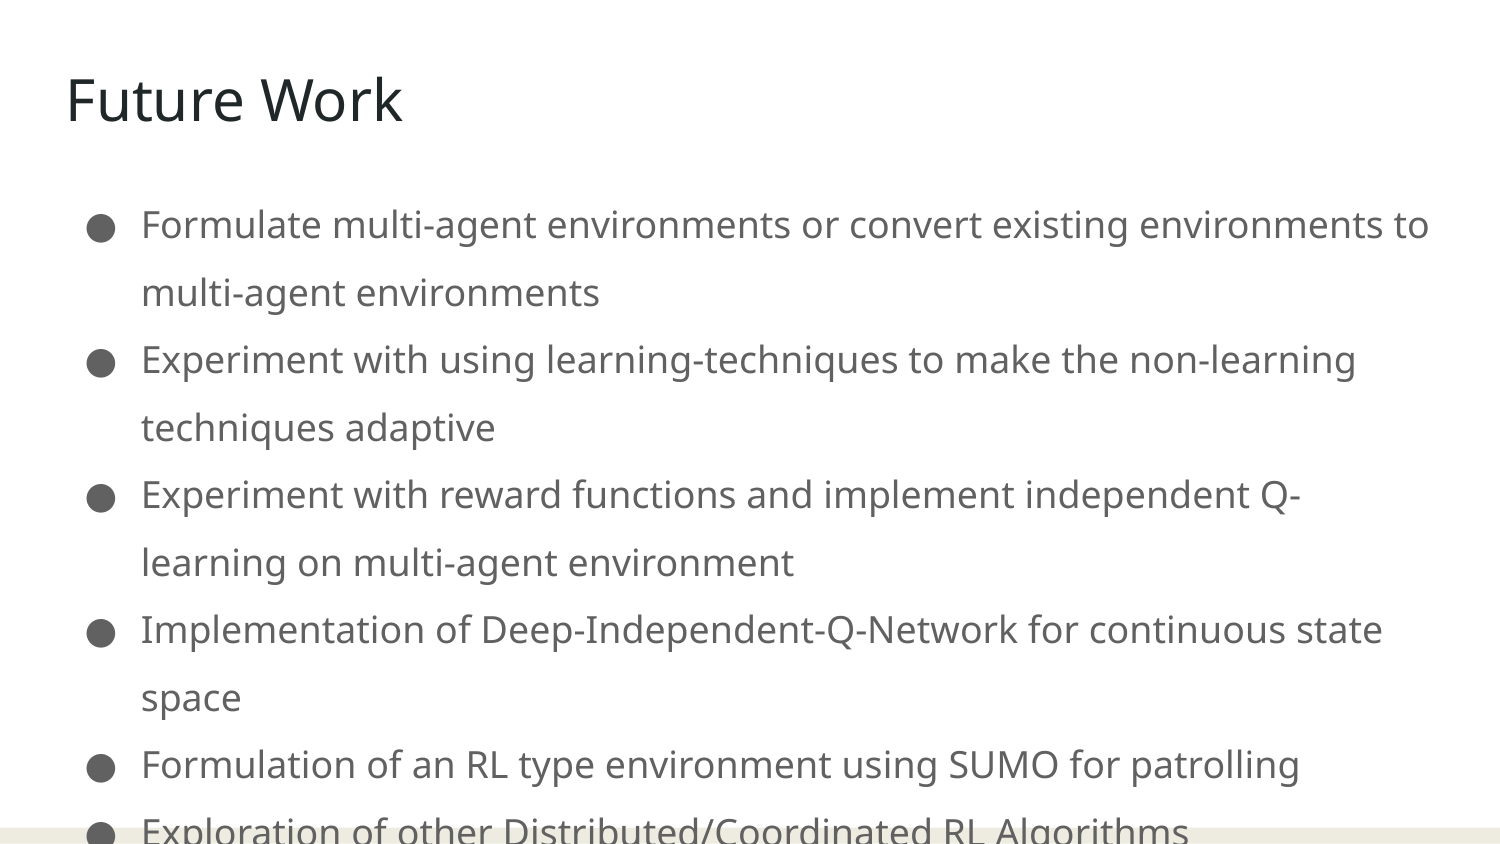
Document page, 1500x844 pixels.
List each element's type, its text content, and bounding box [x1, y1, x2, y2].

text_box Future Work [51, 47, 1449, 142]
text_box Formulate multi-agent environments or convert existing environments to multi-agent environments Experiment with using learning-techniques to make the non-learning techniques adaptive Experiment with reward functions and implement independent Q-learning on multi-agent environment Implementation of Deep-Independent-Q-Network for continuous state space Formulation of an RL type environment using SUMO for patrolling Exploration of other Distributed/Coordinated RL Algorithms [51, 164, 1449, 725]
